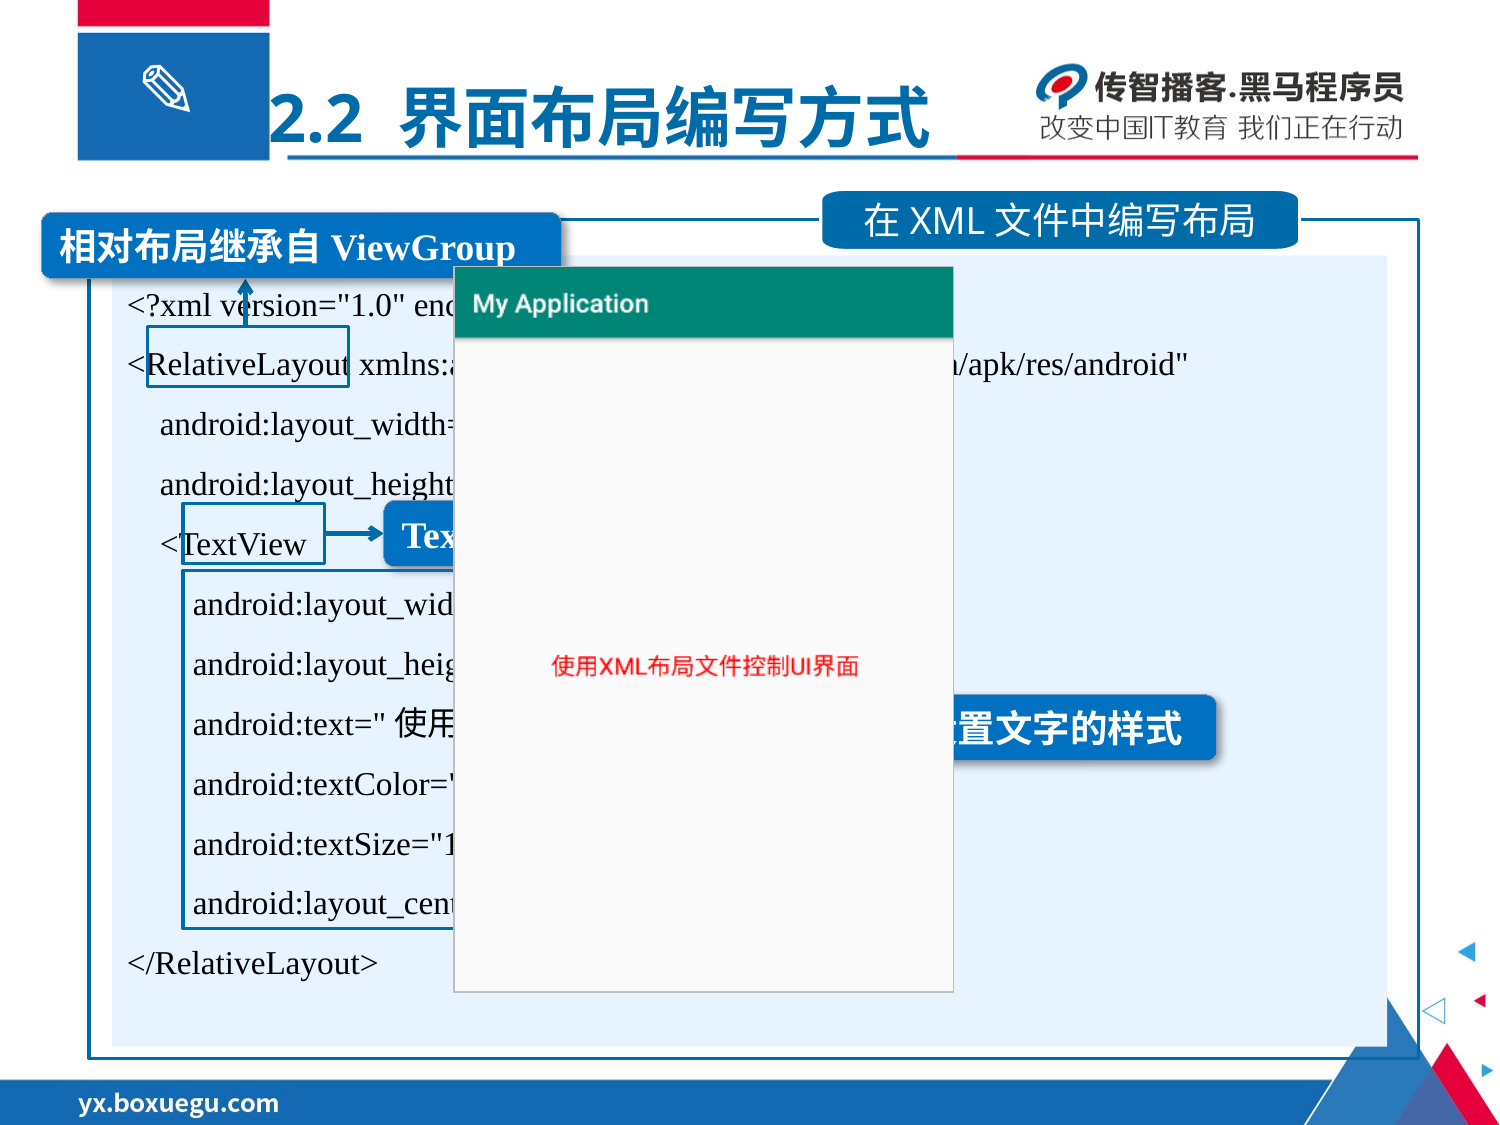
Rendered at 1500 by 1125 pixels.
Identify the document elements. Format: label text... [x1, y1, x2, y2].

picture [0, 0, 1500, 1125]
text_box 在XML文件中编写布局 [819, 187, 1302, 252]
text_box <?xml version="1.0" encoding="utf-8"?> <RelativeLayout xmlns:android="http://schemas.androi d.com/apk/res/android" android:layout_width="match_parent" android:layout_height="match_parent"> <TextView android:layout_width="wrap_content" android:layout_height="wrap_content" android:text="使用XML布局文件控制UI界面" android:textColor="#ff0000" android:textSize="18sp" android:layout_centerInParent="true"/> </RelativeLayout> [112, 255, 1388, 1047]
text_box TextView控件继承自View [383, 500, 453, 567]
text_box 2.2 界面布局编写方式 [253, 70, 1065, 163]
text_box [183, 570, 453, 929]
text_box [89, 219, 1419, 1059]
text_box 相对布局继承自ViewGroup [41, 212, 562, 279]
text_box 设置文字的样式 [954, 694, 1217, 761]
text_box [147, 326, 349, 387]
text_box [265, 66, 1077, 159]
text_box [182, 503, 325, 564]
